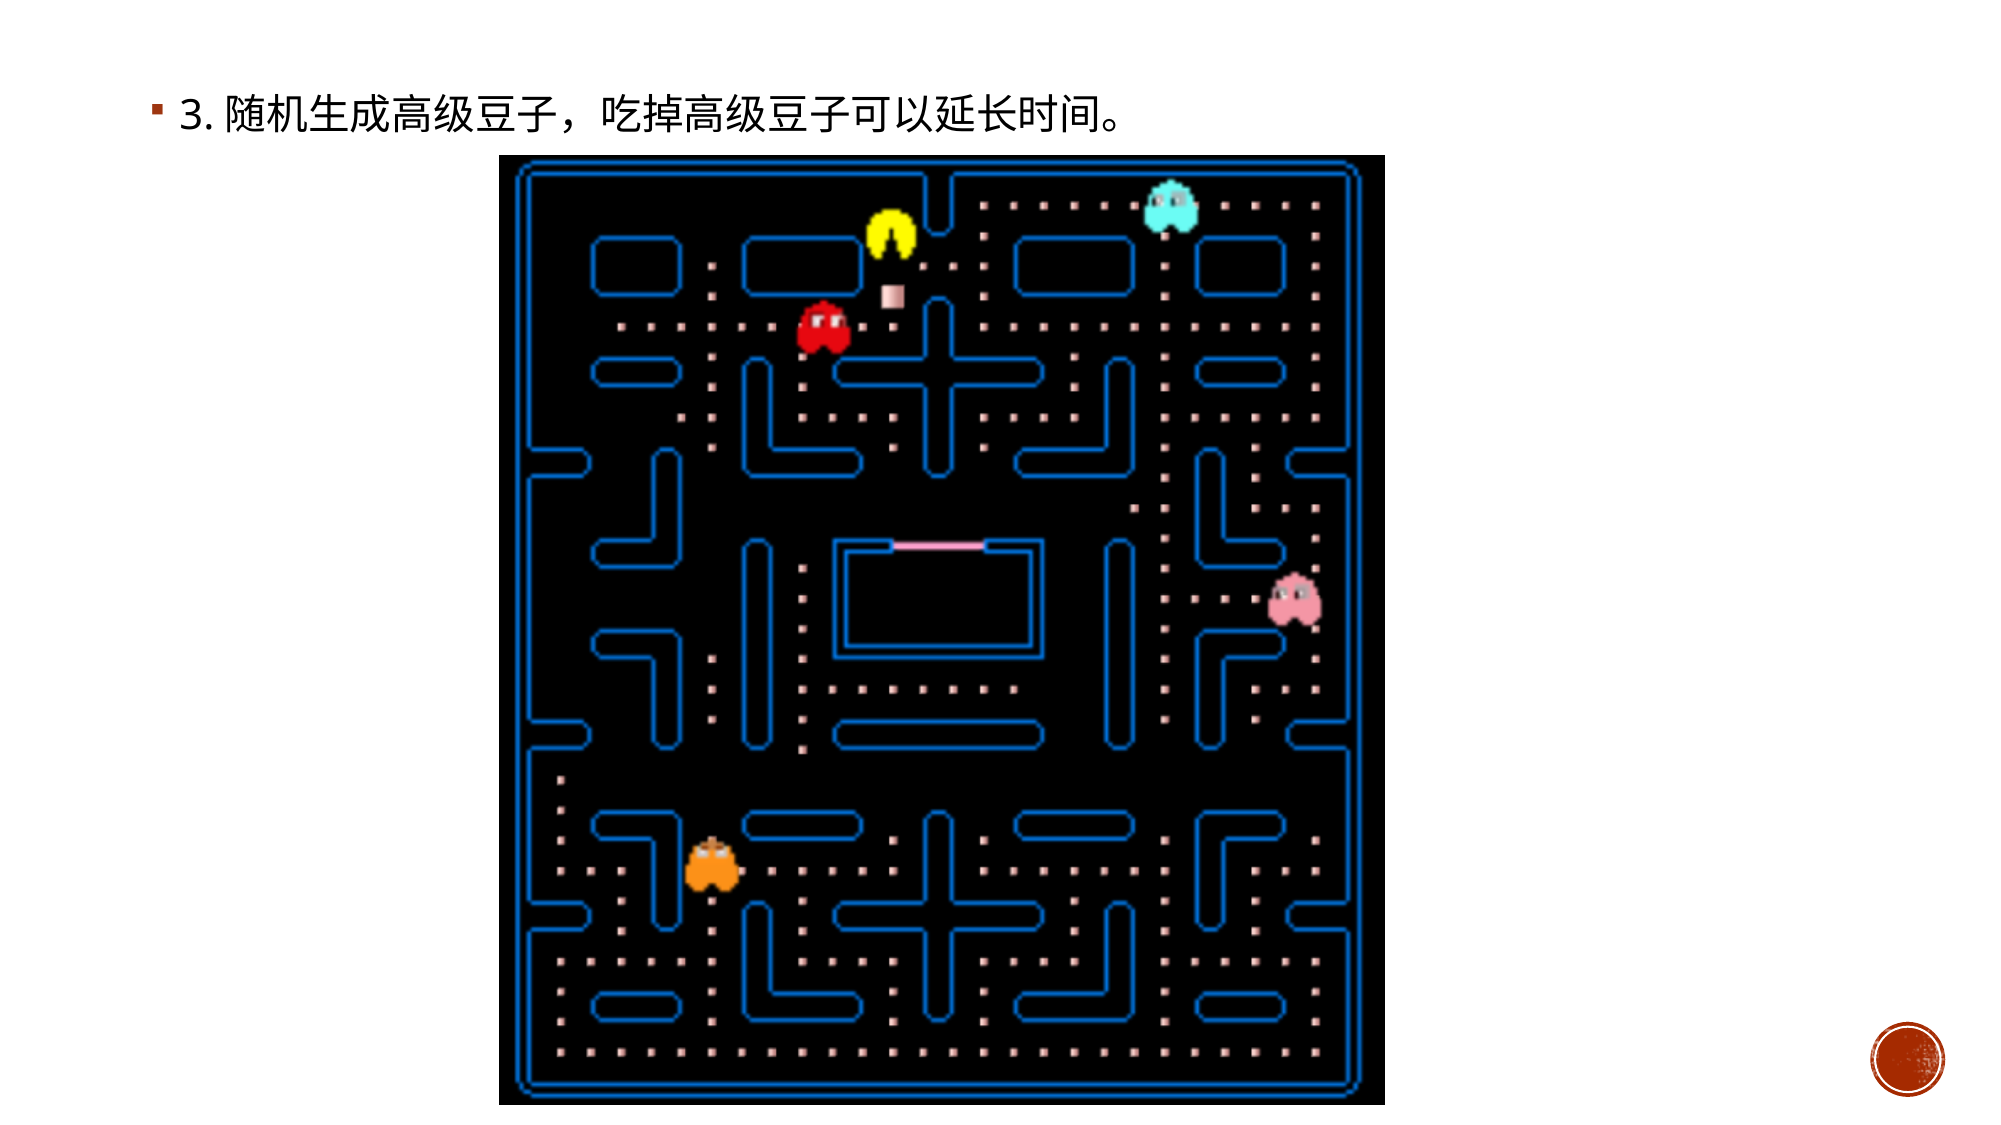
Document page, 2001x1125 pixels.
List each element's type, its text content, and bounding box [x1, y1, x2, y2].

picture [499, 155, 1385, 1105]
list 3.随机生成高级豆子，吃掉高级豆子可以延长时间。 [134, 86, 1785, 751]
